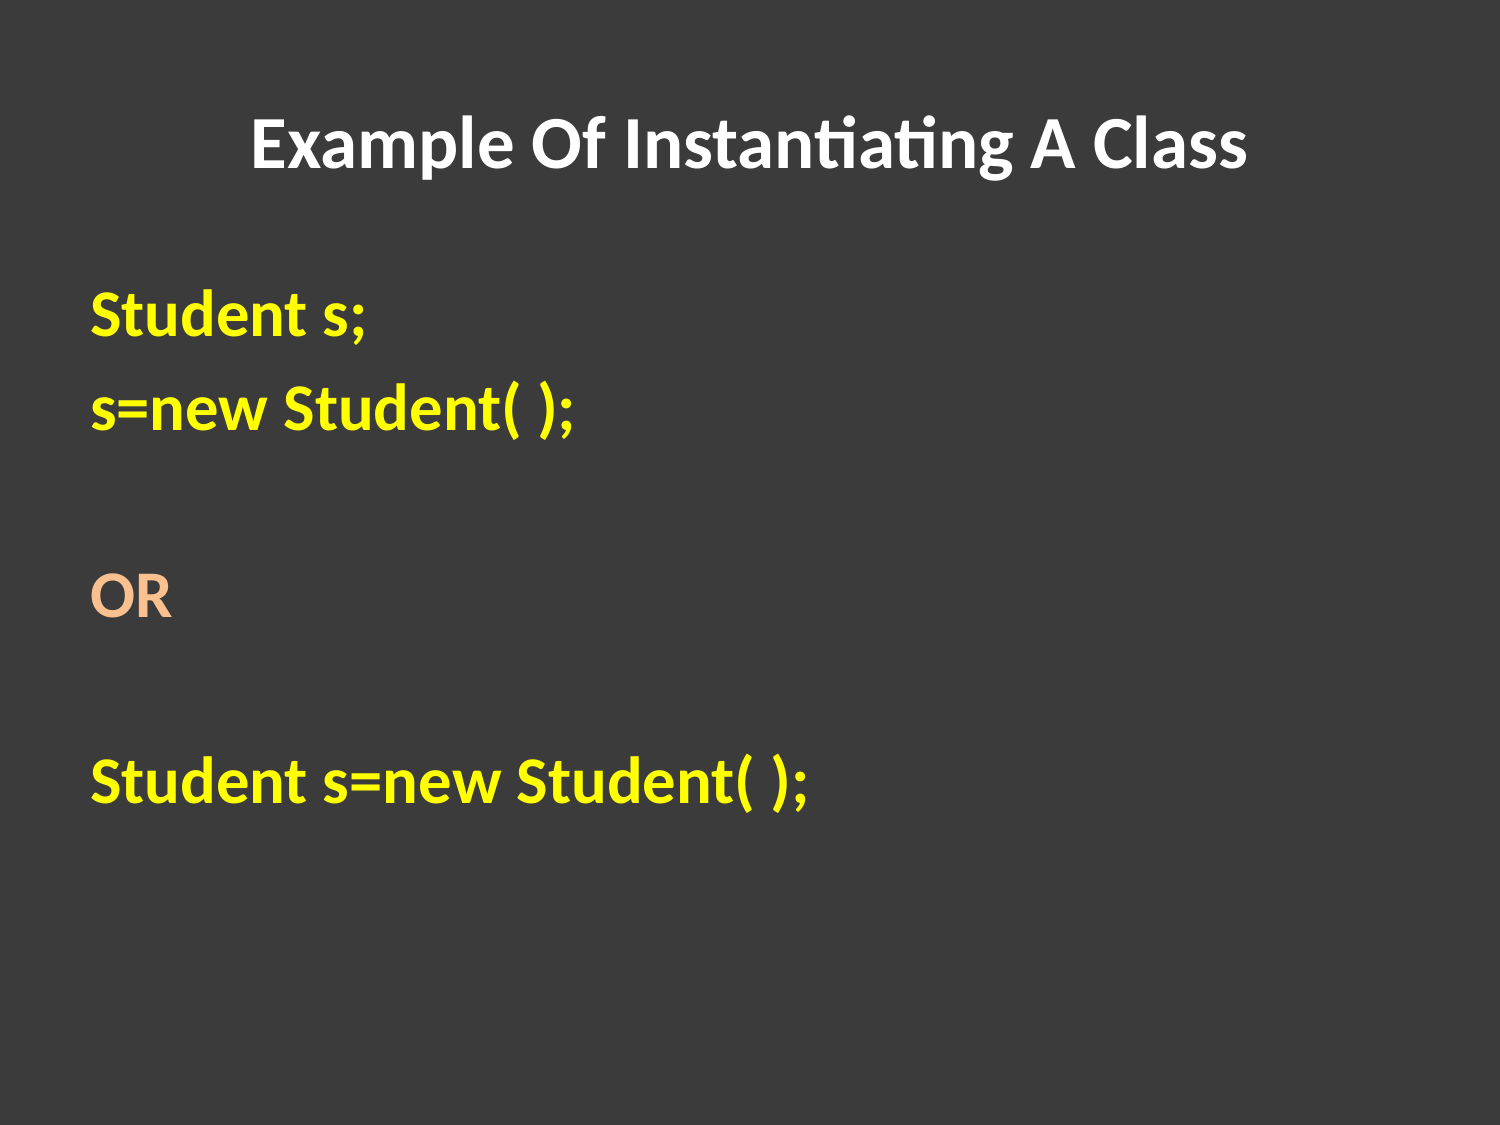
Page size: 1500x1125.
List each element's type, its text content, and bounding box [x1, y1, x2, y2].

list Student s; s=new Student( ); OR Student s=new Student( ); [75, 262, 1425, 1005]
title Example Of Instantiating A Class [75, 45, 1425, 233]
